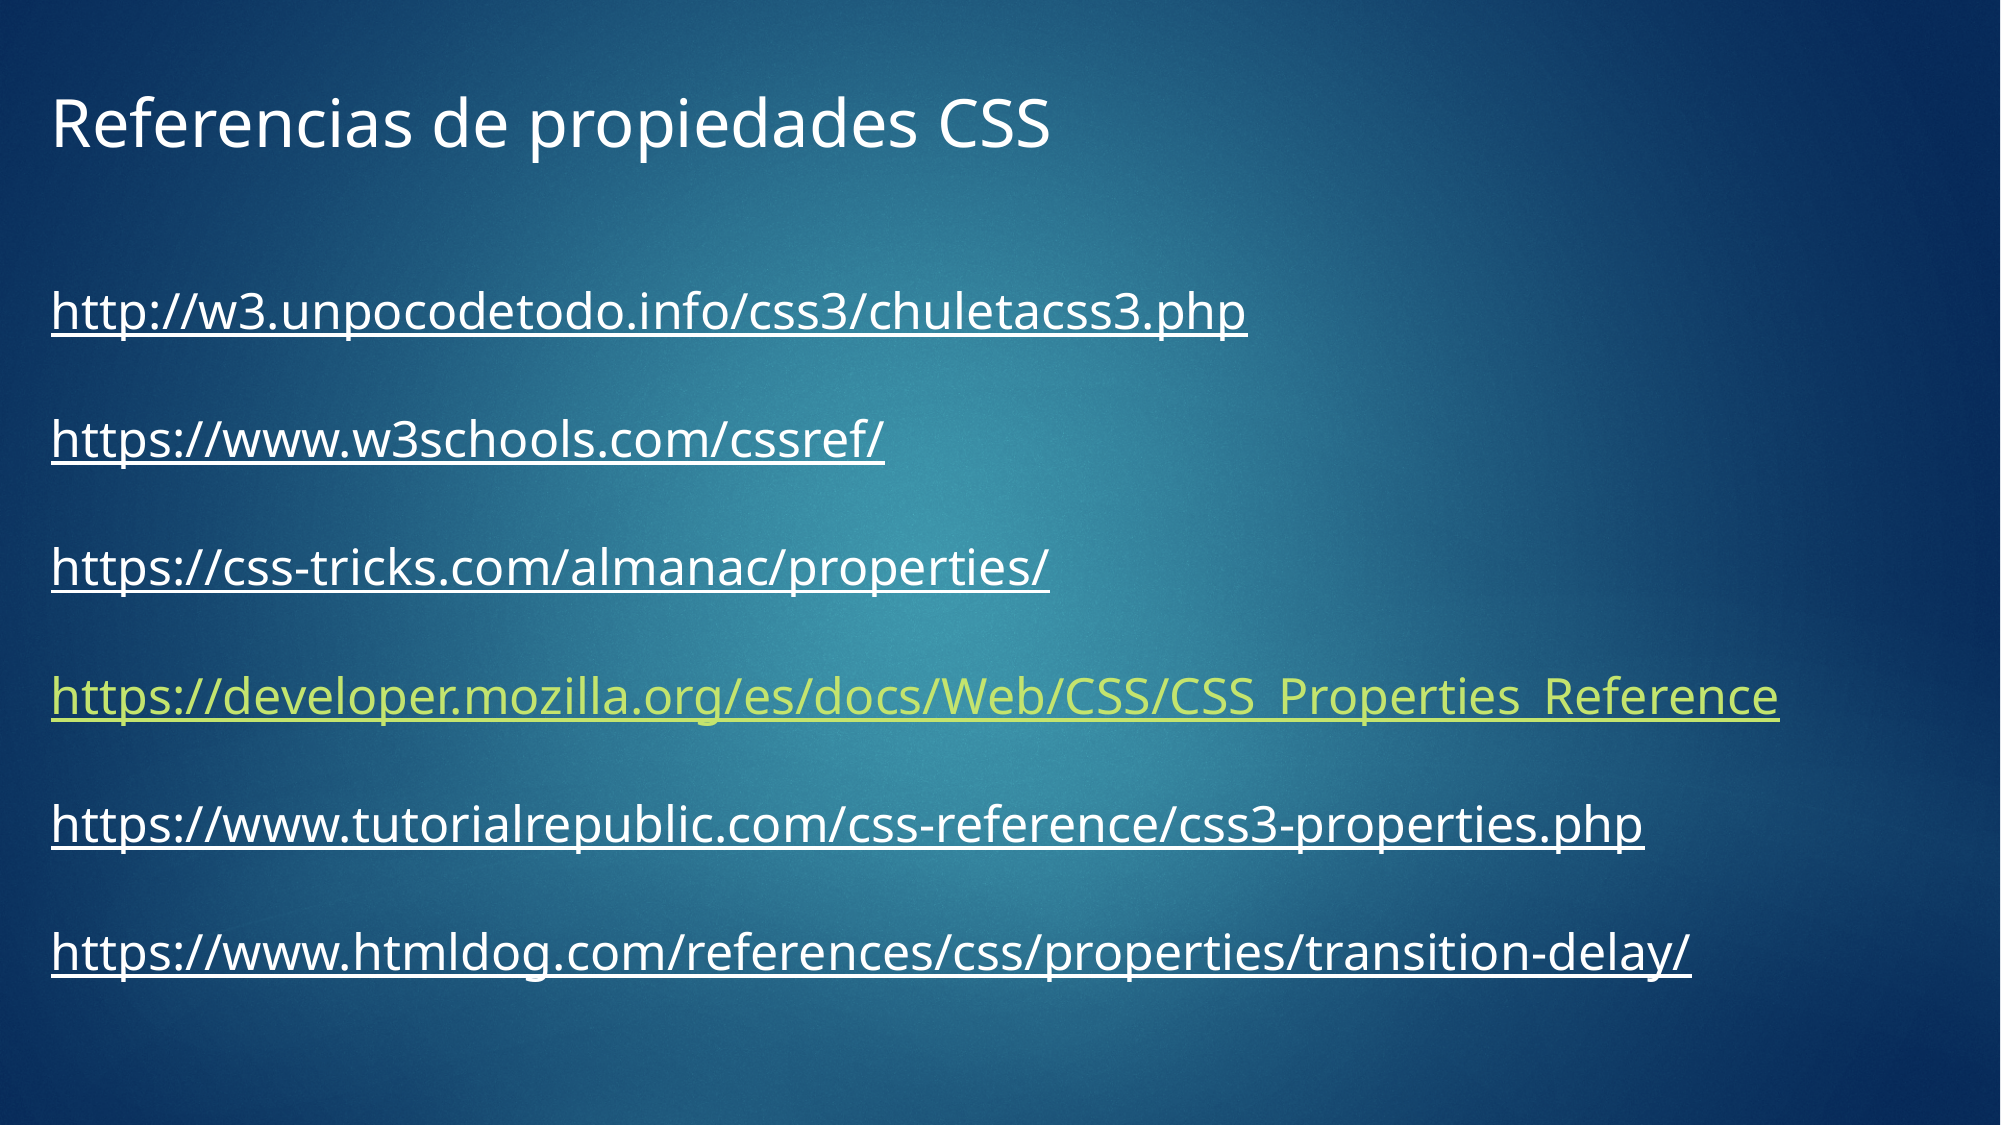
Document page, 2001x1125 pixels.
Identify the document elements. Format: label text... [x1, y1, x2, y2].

text_box http://w3.unpocodetodo.info/css3/chuletacss3.php https://www.w3schools.com/cssref/ https://css-tricks.com/almanac/properties/ https://developer.mozilla.org/es/docs/Web/CSS/CSS_Properties_Reference https://www.tutorialrepublic.com/css-reference/css3-properties.php https://www.htmldog.com/references/css/properties/transition-delay/ [36, 271, 1916, 997]
text_box Referencias de propiedades CSS [35, 73, 1292, 398]
